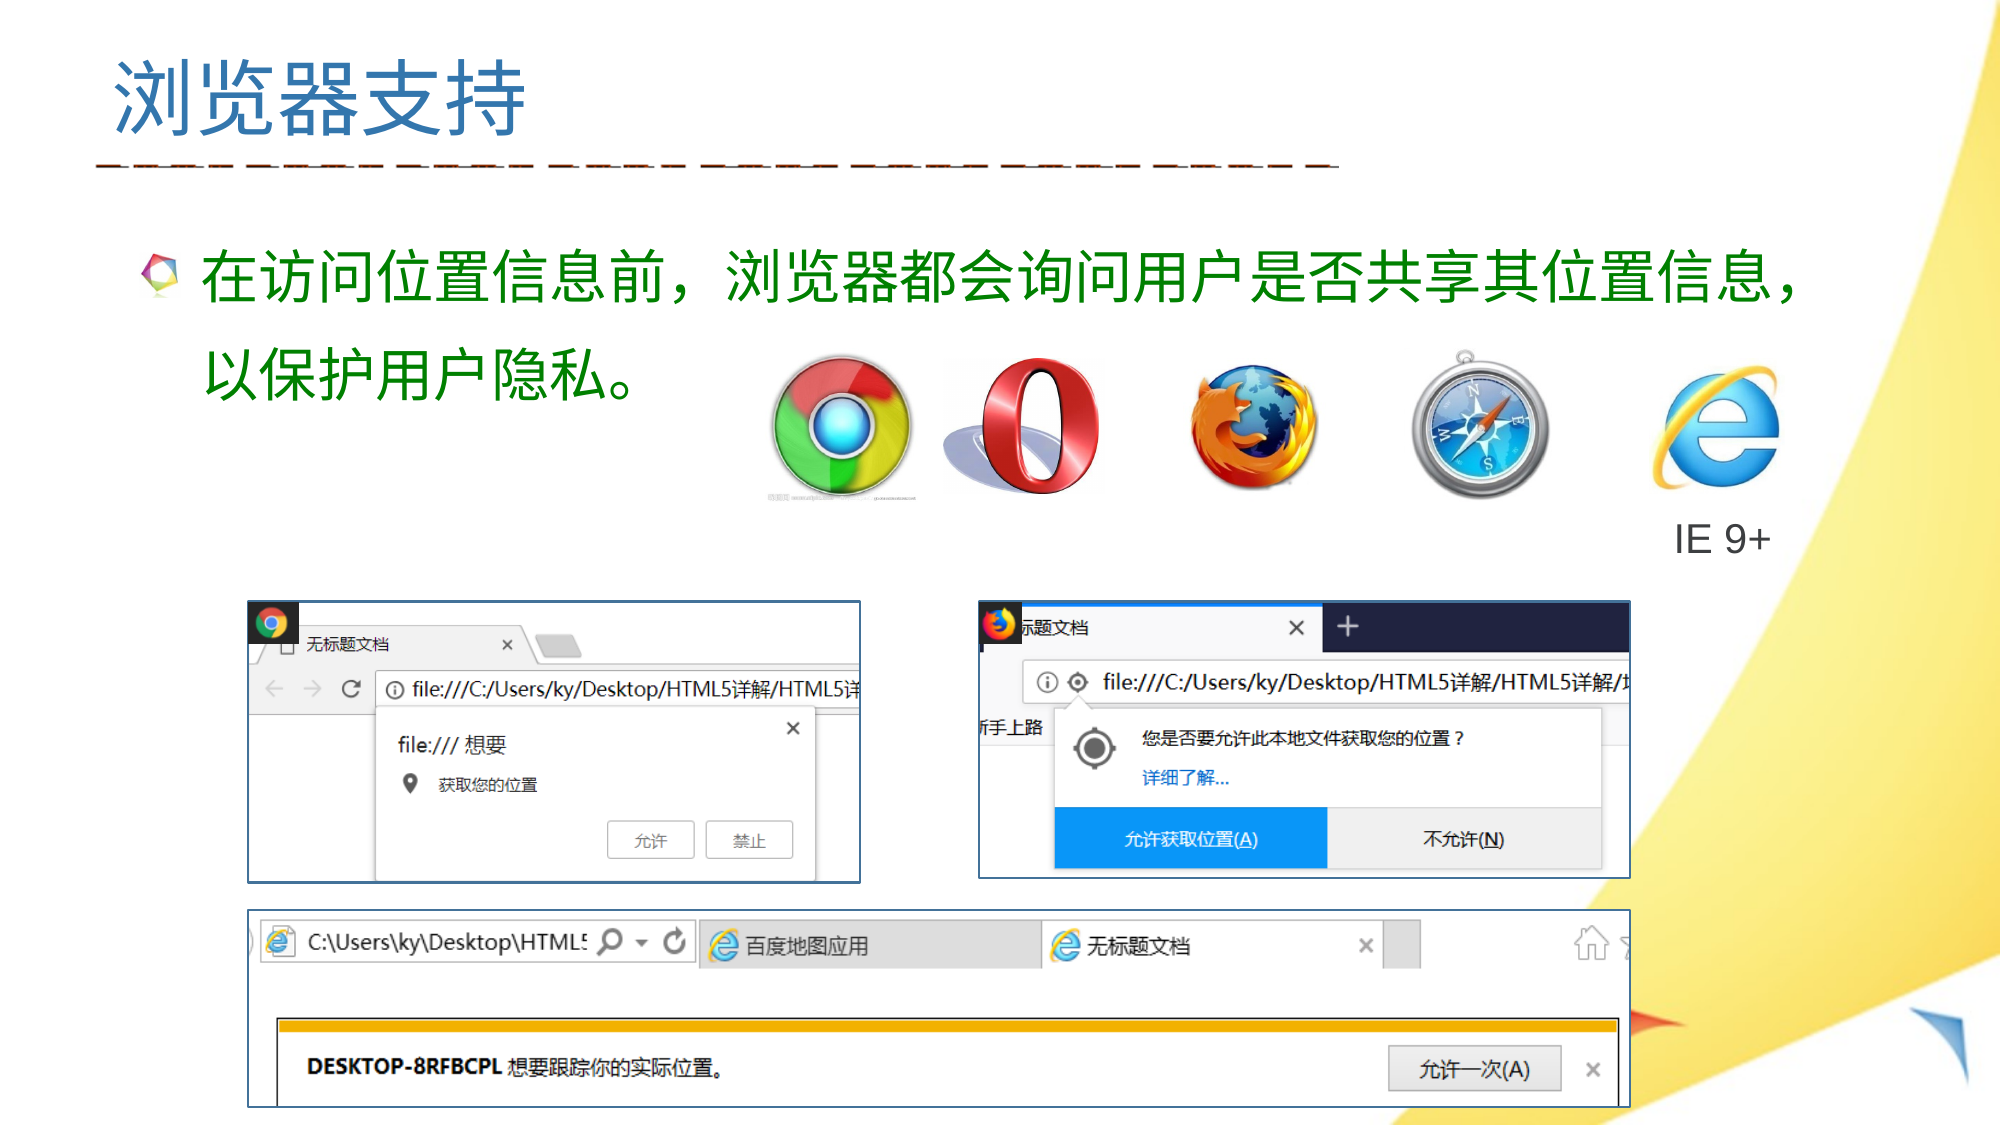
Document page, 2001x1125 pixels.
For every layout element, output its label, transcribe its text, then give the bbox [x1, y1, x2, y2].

picture [248, 911, 1629, 1107]
picture [764, 348, 918, 502]
list 在访问位置信息前，浏览器都会询问用户是否共享其位置信息，以保护用户隐私。 [124, 204, 1855, 571]
picture [943, 358, 1105, 494]
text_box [979, 602, 1629, 878]
picture [1404, 348, 1557, 502]
picture [1183, 358, 1334, 502]
picture [88, 0, 2000, 1125]
picture [1649, 358, 1785, 494]
picture [139, 252, 181, 298]
text_box IE 9+ [1658, 504, 1787, 570]
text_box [248, 602, 859, 882]
list 浏览器支持 [96, 38, 1441, 141]
